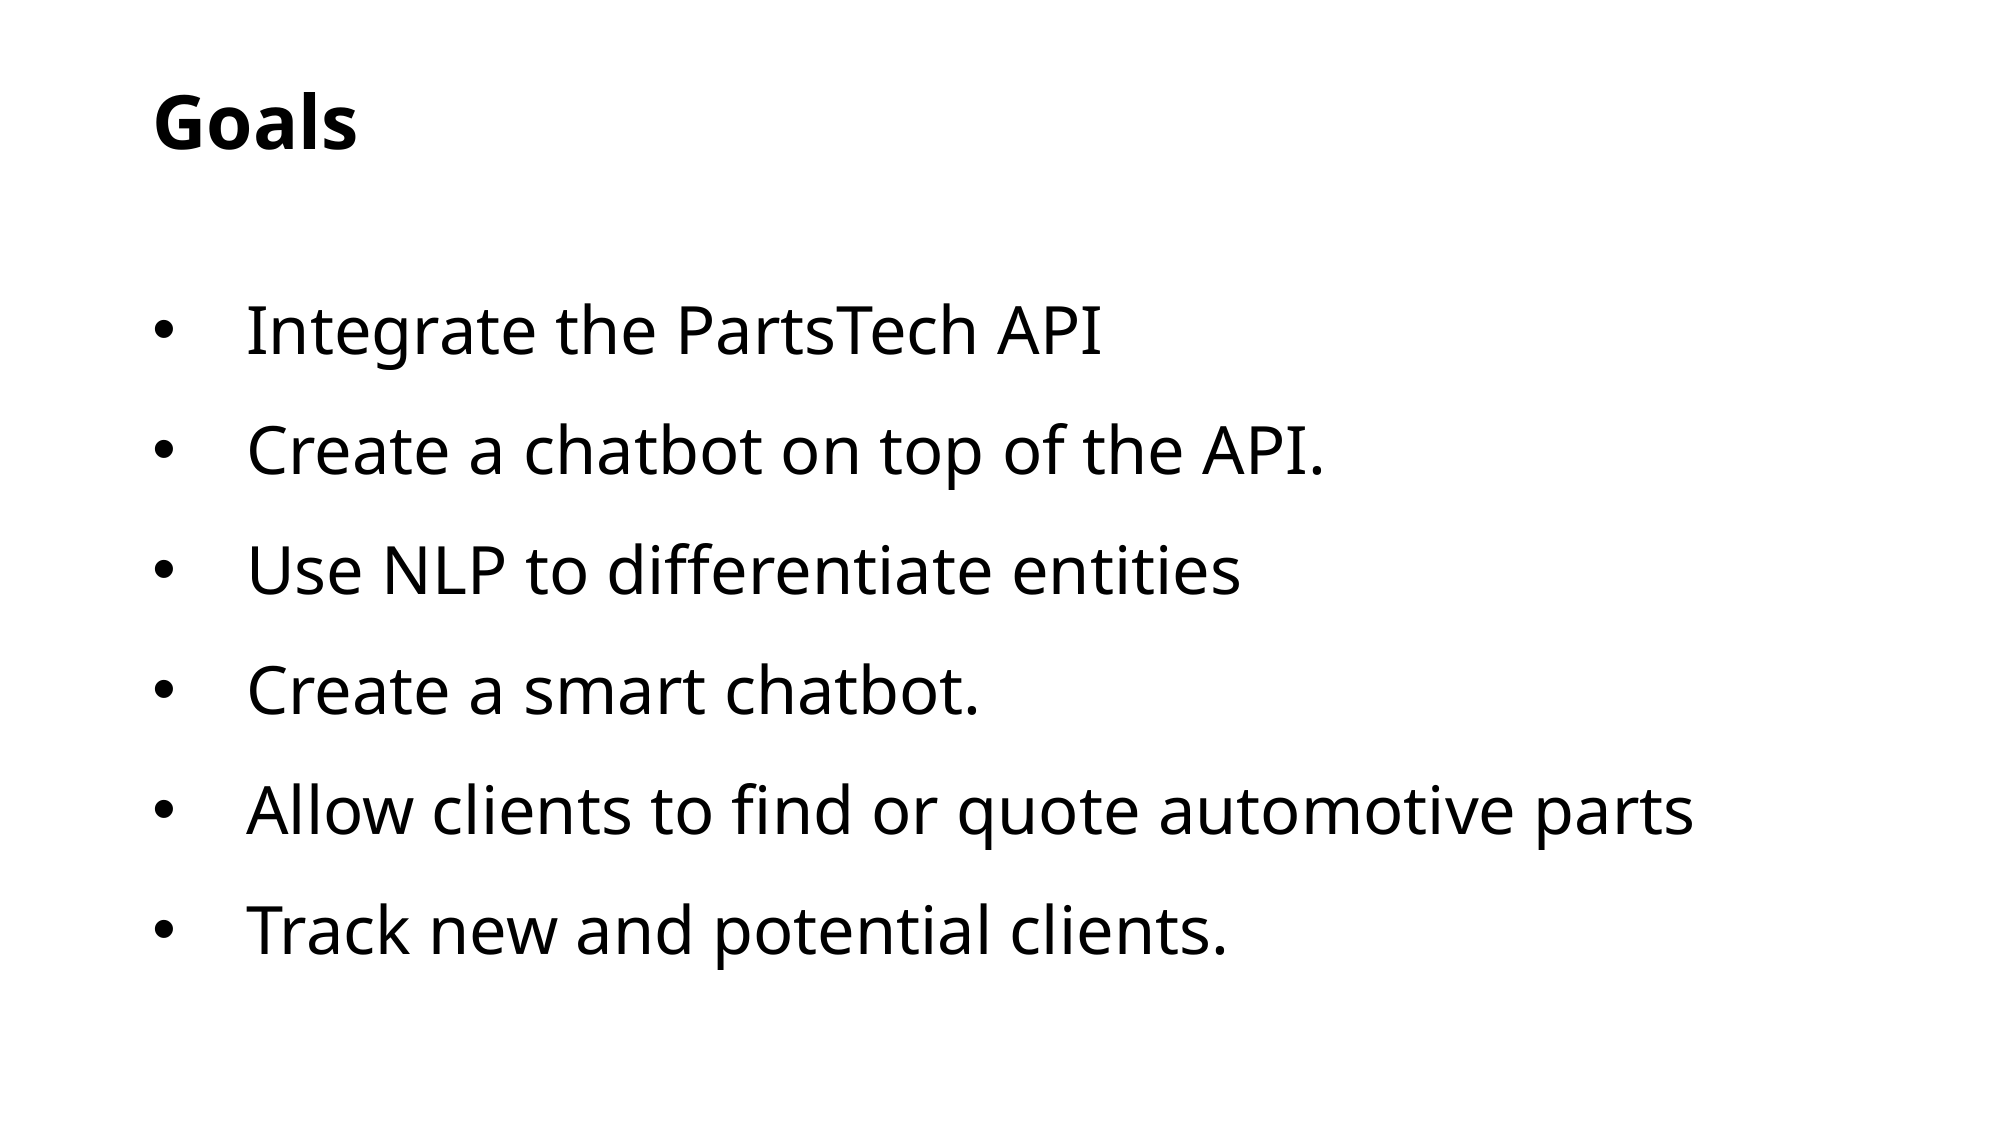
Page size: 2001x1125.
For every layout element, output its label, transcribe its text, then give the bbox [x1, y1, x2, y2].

title Goals [137, 59, 1863, 191]
text_box Integrate the PartsTech API Create a chatbot on top of the API. Use NLP to differentiate entities Create a smart chatbot. Allow clients to find or quote automotive parts Track new and potential clients. [137, 191, 1863, 1025]
